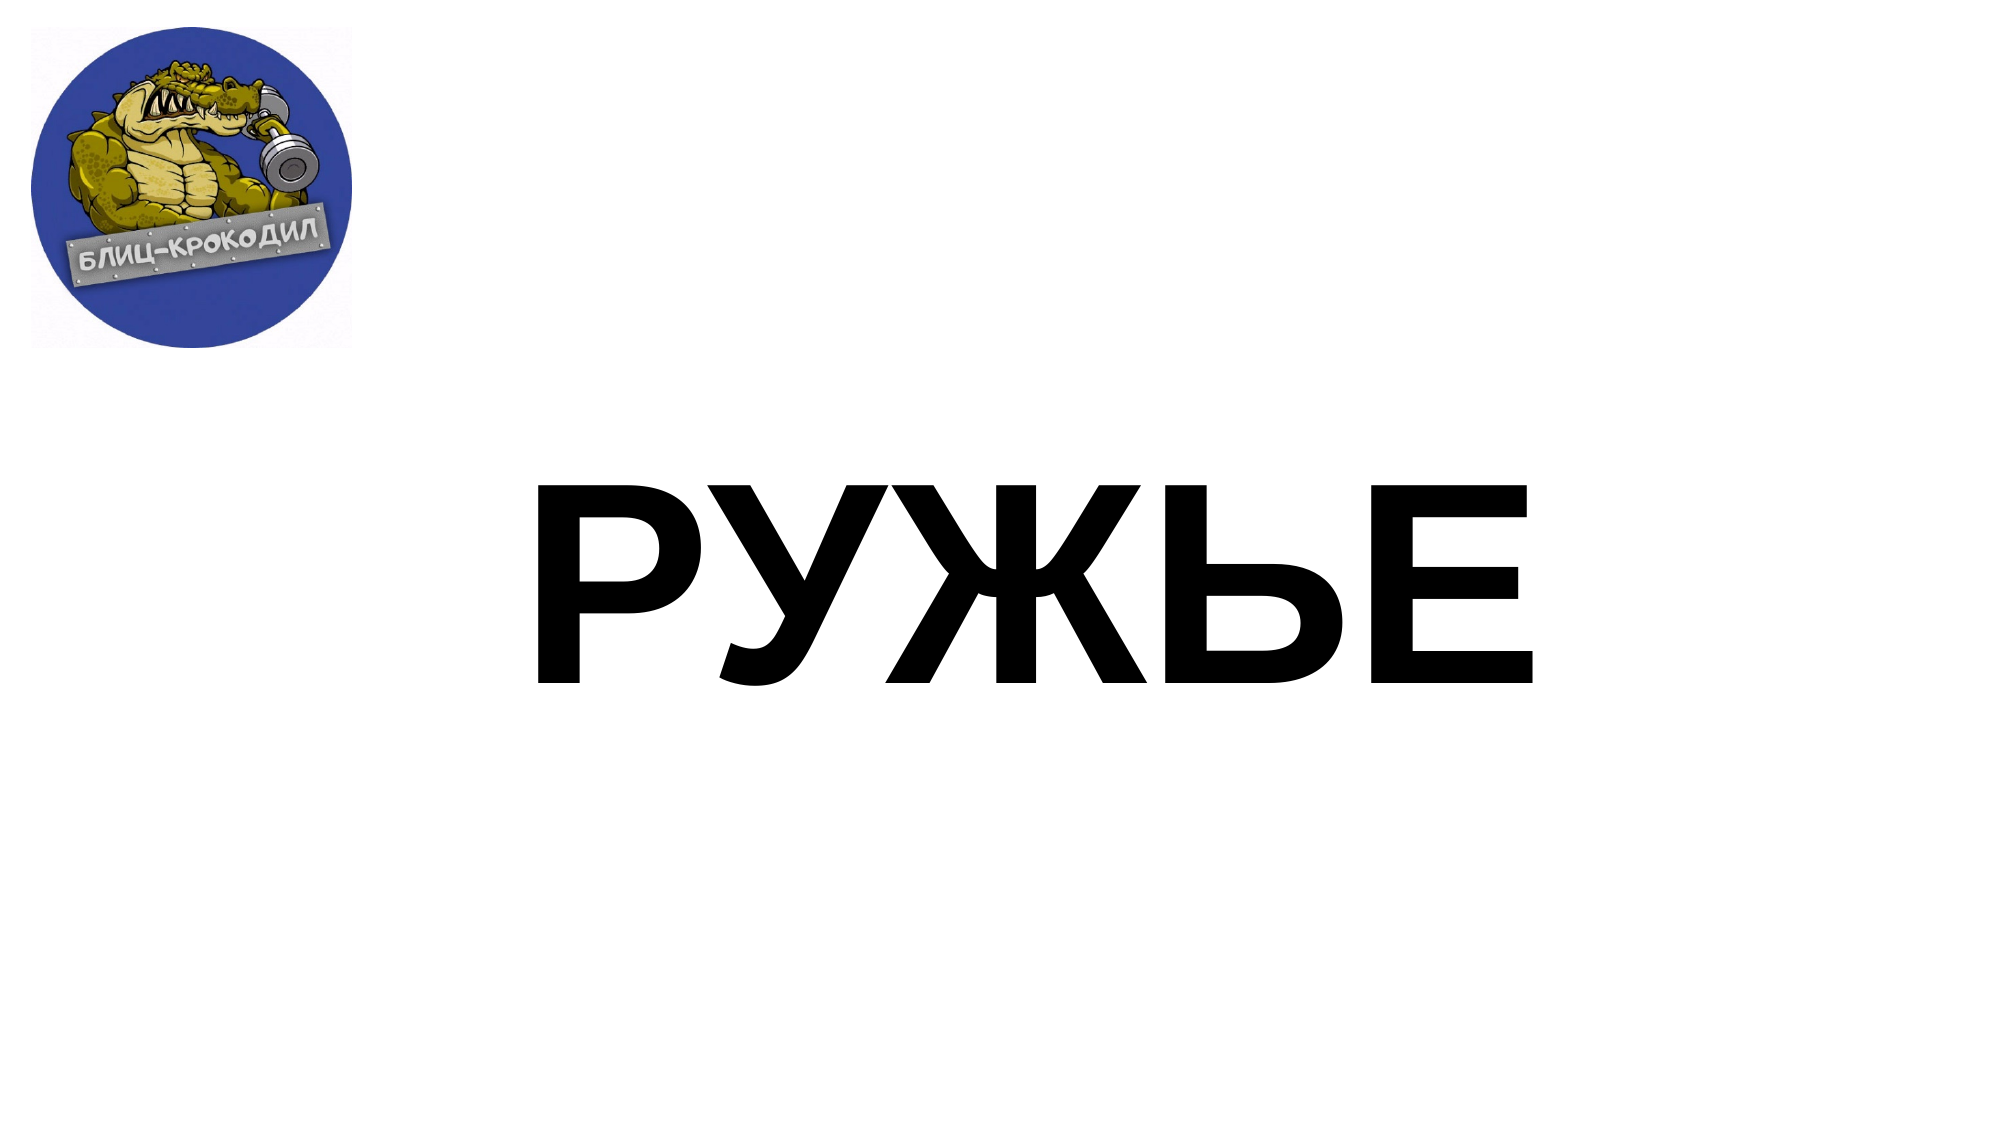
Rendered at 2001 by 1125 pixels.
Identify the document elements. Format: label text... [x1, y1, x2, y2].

picture [31, 27, 352, 348]
title РУЖЬЕ [282, 361, 1783, 754]
